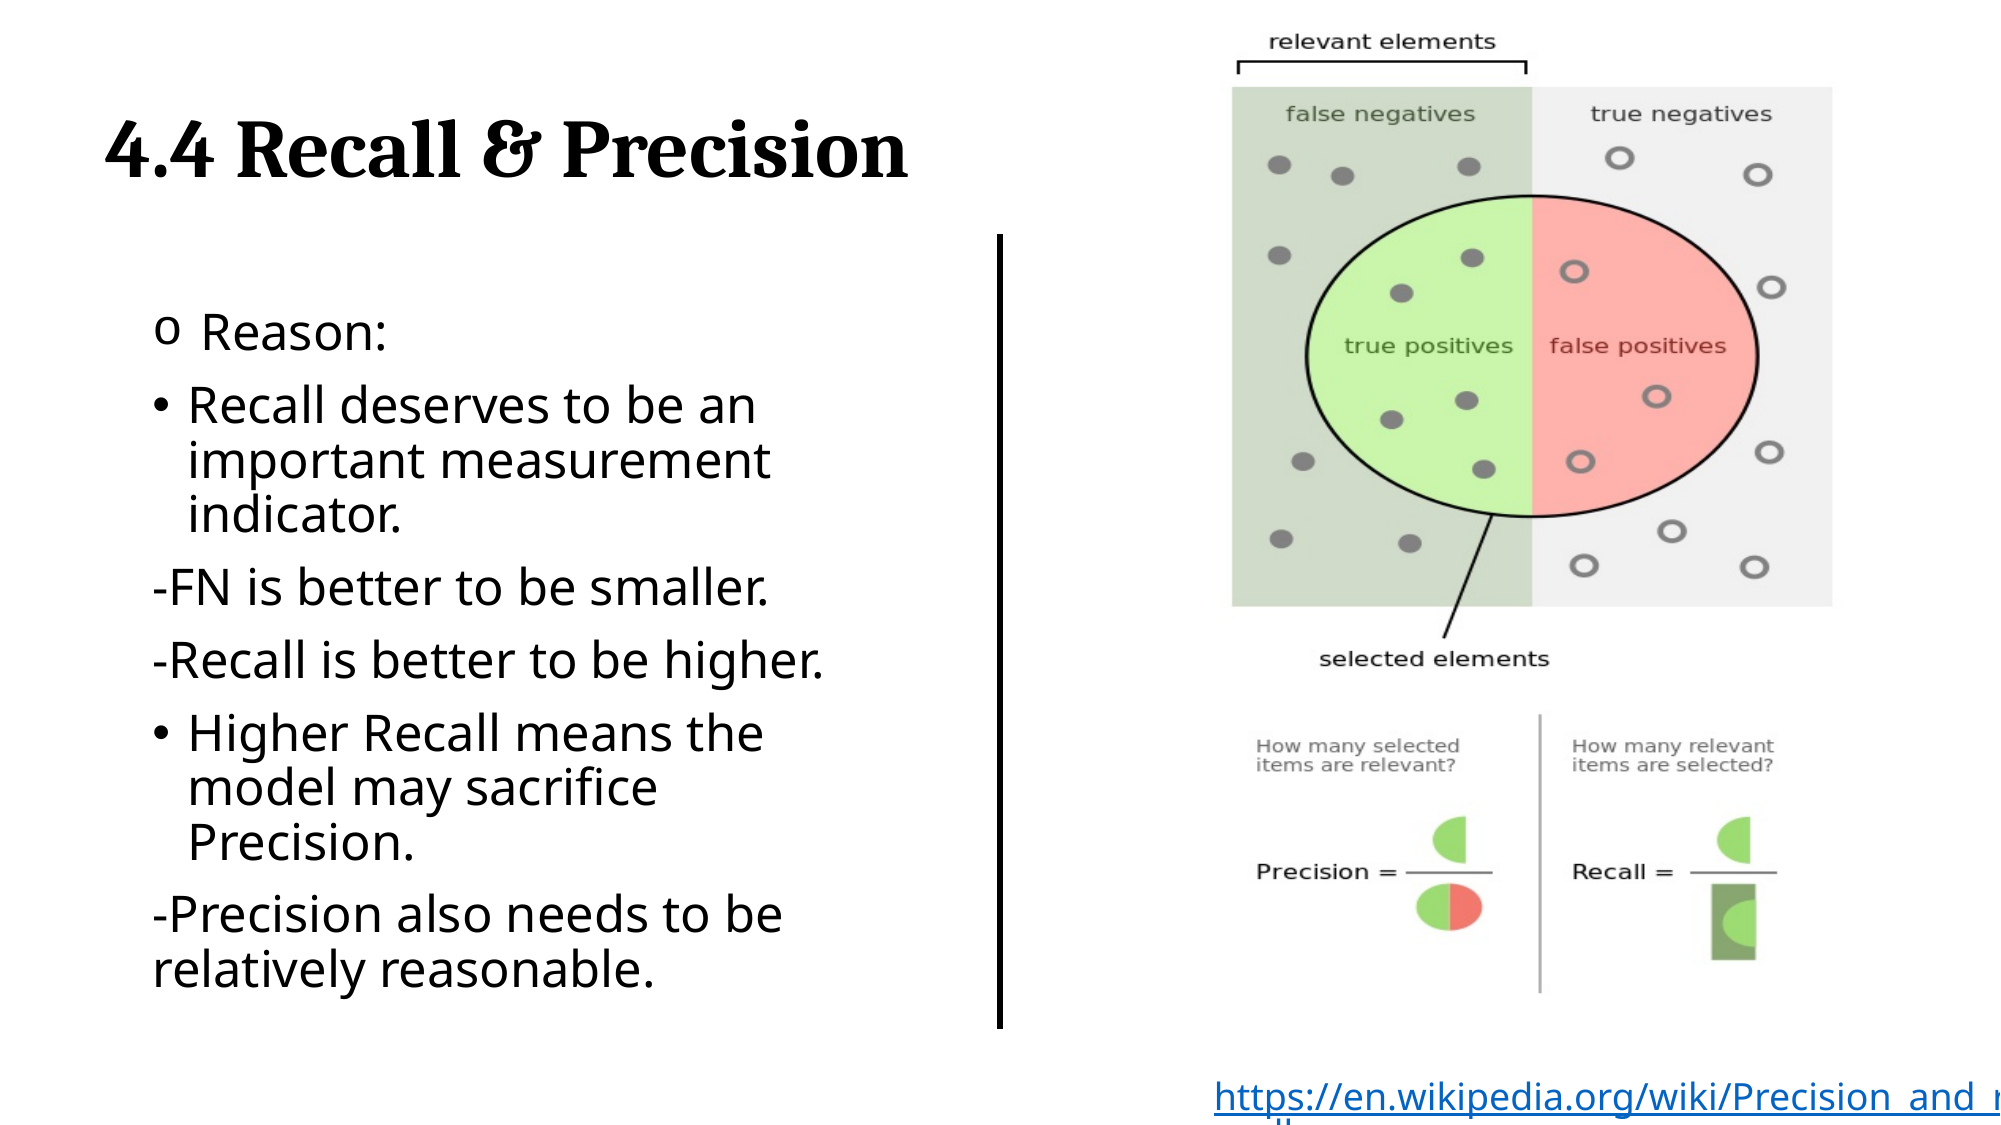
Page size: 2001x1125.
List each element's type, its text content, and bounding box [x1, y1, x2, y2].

title 4.4 Recall & Precision [90, 41, 1185, 260]
picture [1185, 11, 1880, 1025]
text_box https://en.wikipedia.org/wiki/Precision_and_recall [1198, 1065, 2000, 1125]
list Reason: Recall deserves to be an important measurement indicator. -FN is better to be smaller. -Recall is better to be higher. Higher Recall means the model may sacrifice Precision. -Precision also needs to be relatively reasonable. [137, 299, 905, 1014]
